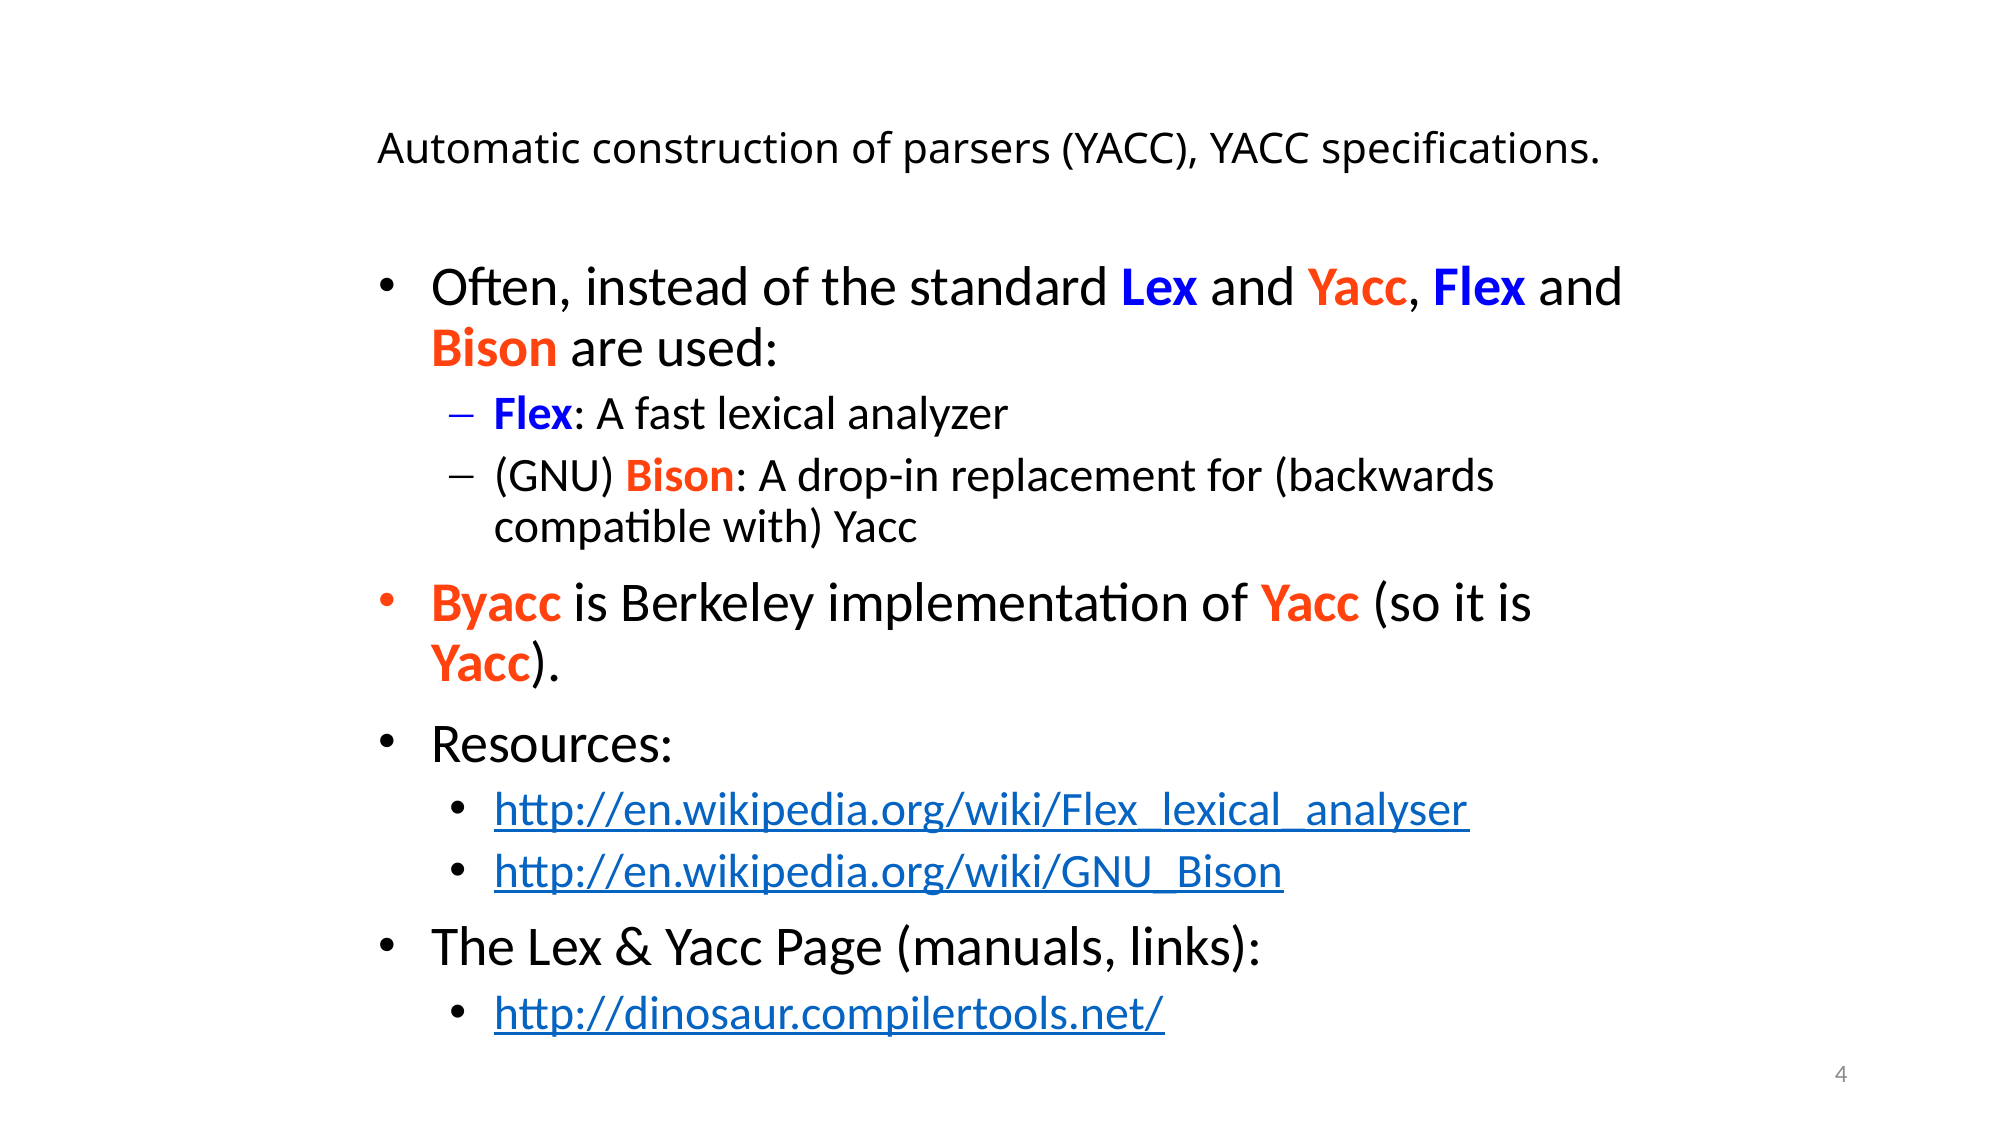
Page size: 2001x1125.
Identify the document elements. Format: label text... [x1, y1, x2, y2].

list Often, instead of the standard Lex and Yacc, Flex and Bison are used: Flex: A fast lexical analyzer (GNU) Bison: A drop-in replacement for (backwards compatible with) Yacc Byacc is Berkeley implementation of Yacc (so it is Yacc). Resources: http://en.wikipedia.org/wiki/Flex_lexical_analyser http://en.wikipedia.org/wiki/GNU_Bison The Lex & Yacc Page (manuals, links): http://dinosaur.compilertools.net/ [362, 249, 1663, 1050]
slide_number 4 [1412, 1042, 1863, 1103]
title Automatic construction of parsers (YACC), YACC specifications. [362, 97, 1625, 204]
